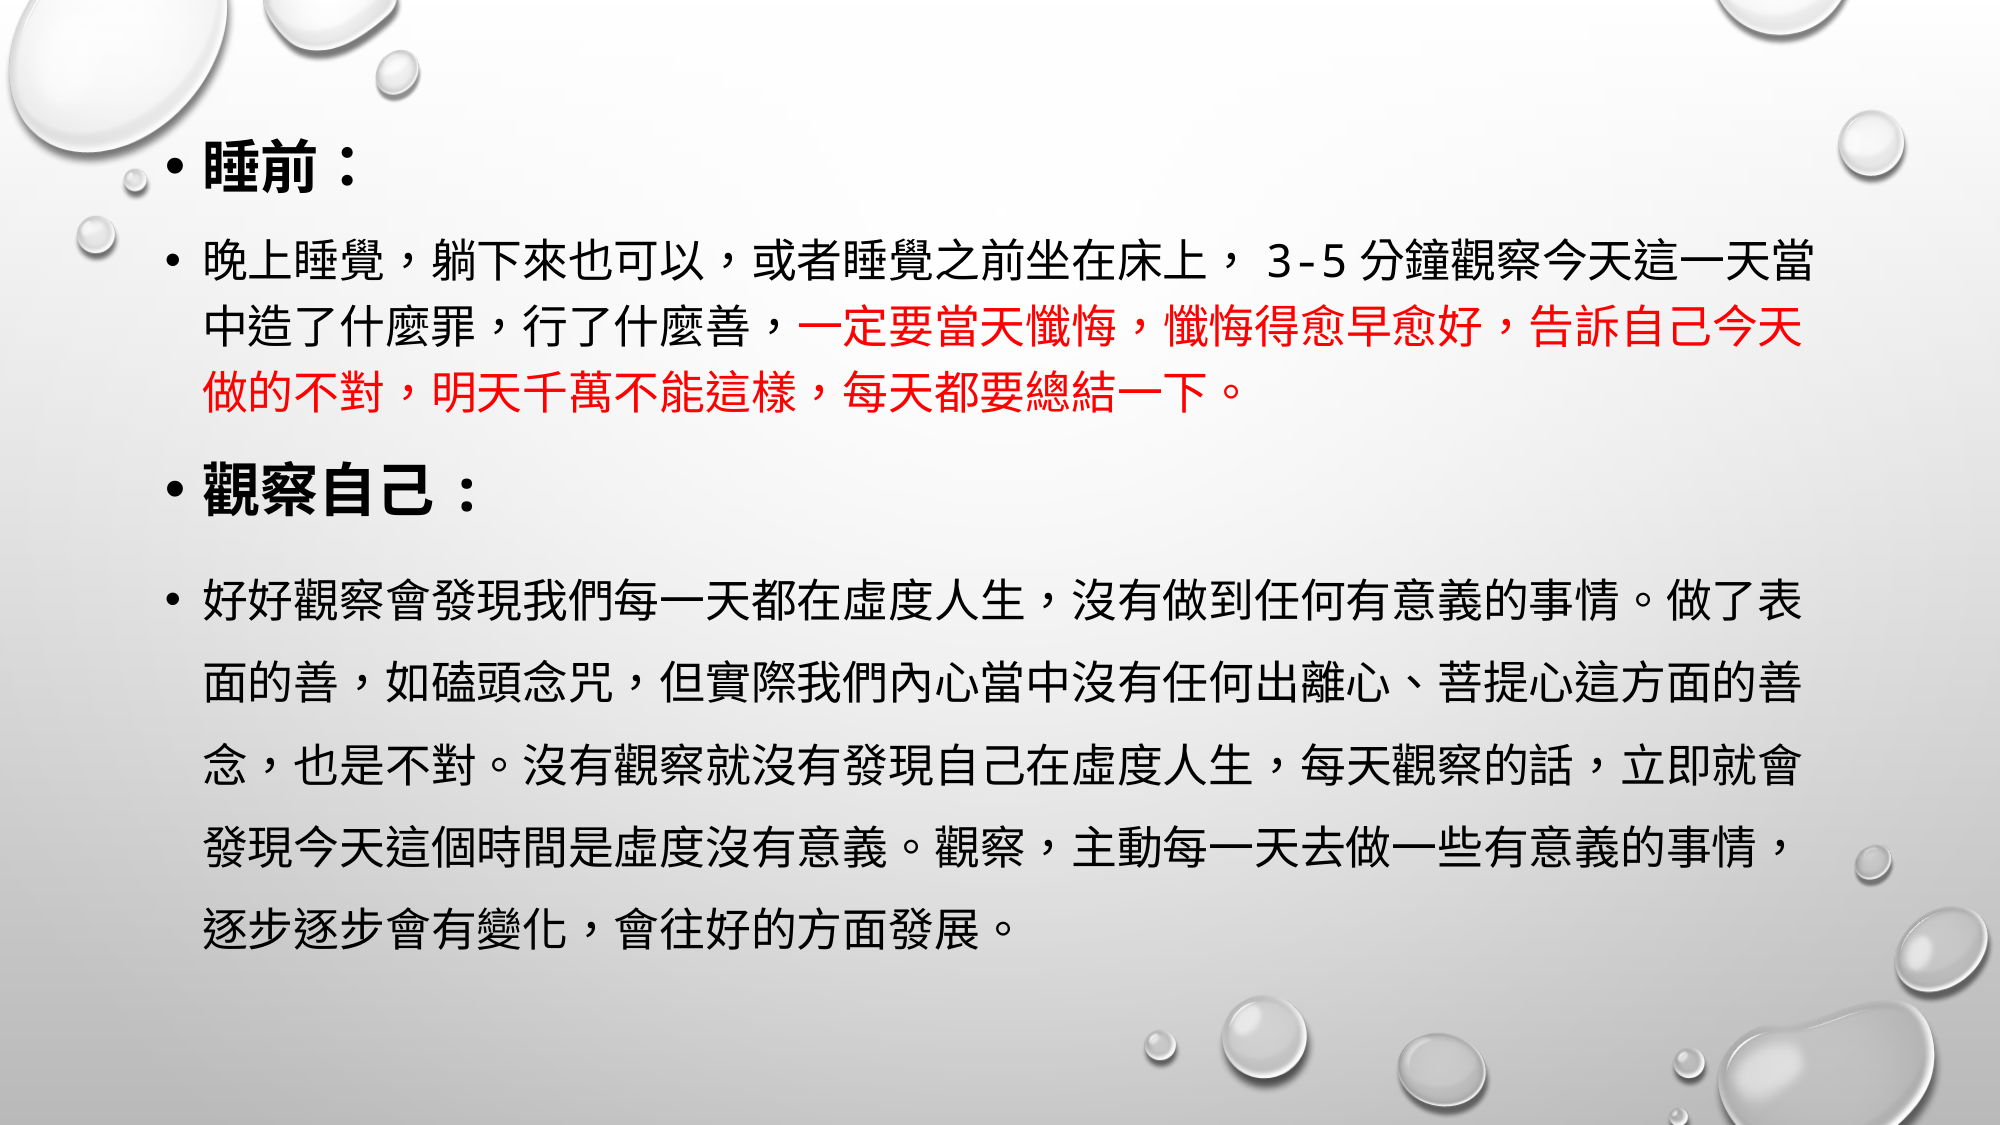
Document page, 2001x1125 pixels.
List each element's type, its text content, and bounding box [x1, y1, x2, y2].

picture [0, 0, 2000, 1125]
list 睡前： 晚上睡覺，躺下來也可以，或者睡覺之前坐在床上，3-5分鐘觀察今天這一天當中造了什麼罪，行了什麼善，一定要當天懺悔，懺悔得愈早愈好，告訴自己今天做的不對，明天千萬不能這樣，每天都要總結一下。 觀察自己: 好好觀察會發現我們每一天都在虛度人生，沒有做到任何有意義的事情。做了表面的善，如磕頭念咒，但實際我們內心當中沒有任何出離心、菩提心這方面的善念，也是不對。沒有觀察就沒有發現自己在虛度人生，每天觀察的話，立即就會發現今天這個時間是虛度沒有意義。觀察，主動每一天去做一些有意義的事情，逐步逐步會有變化，會往好的方面發展。 [149, 108, 1850, 1090]
